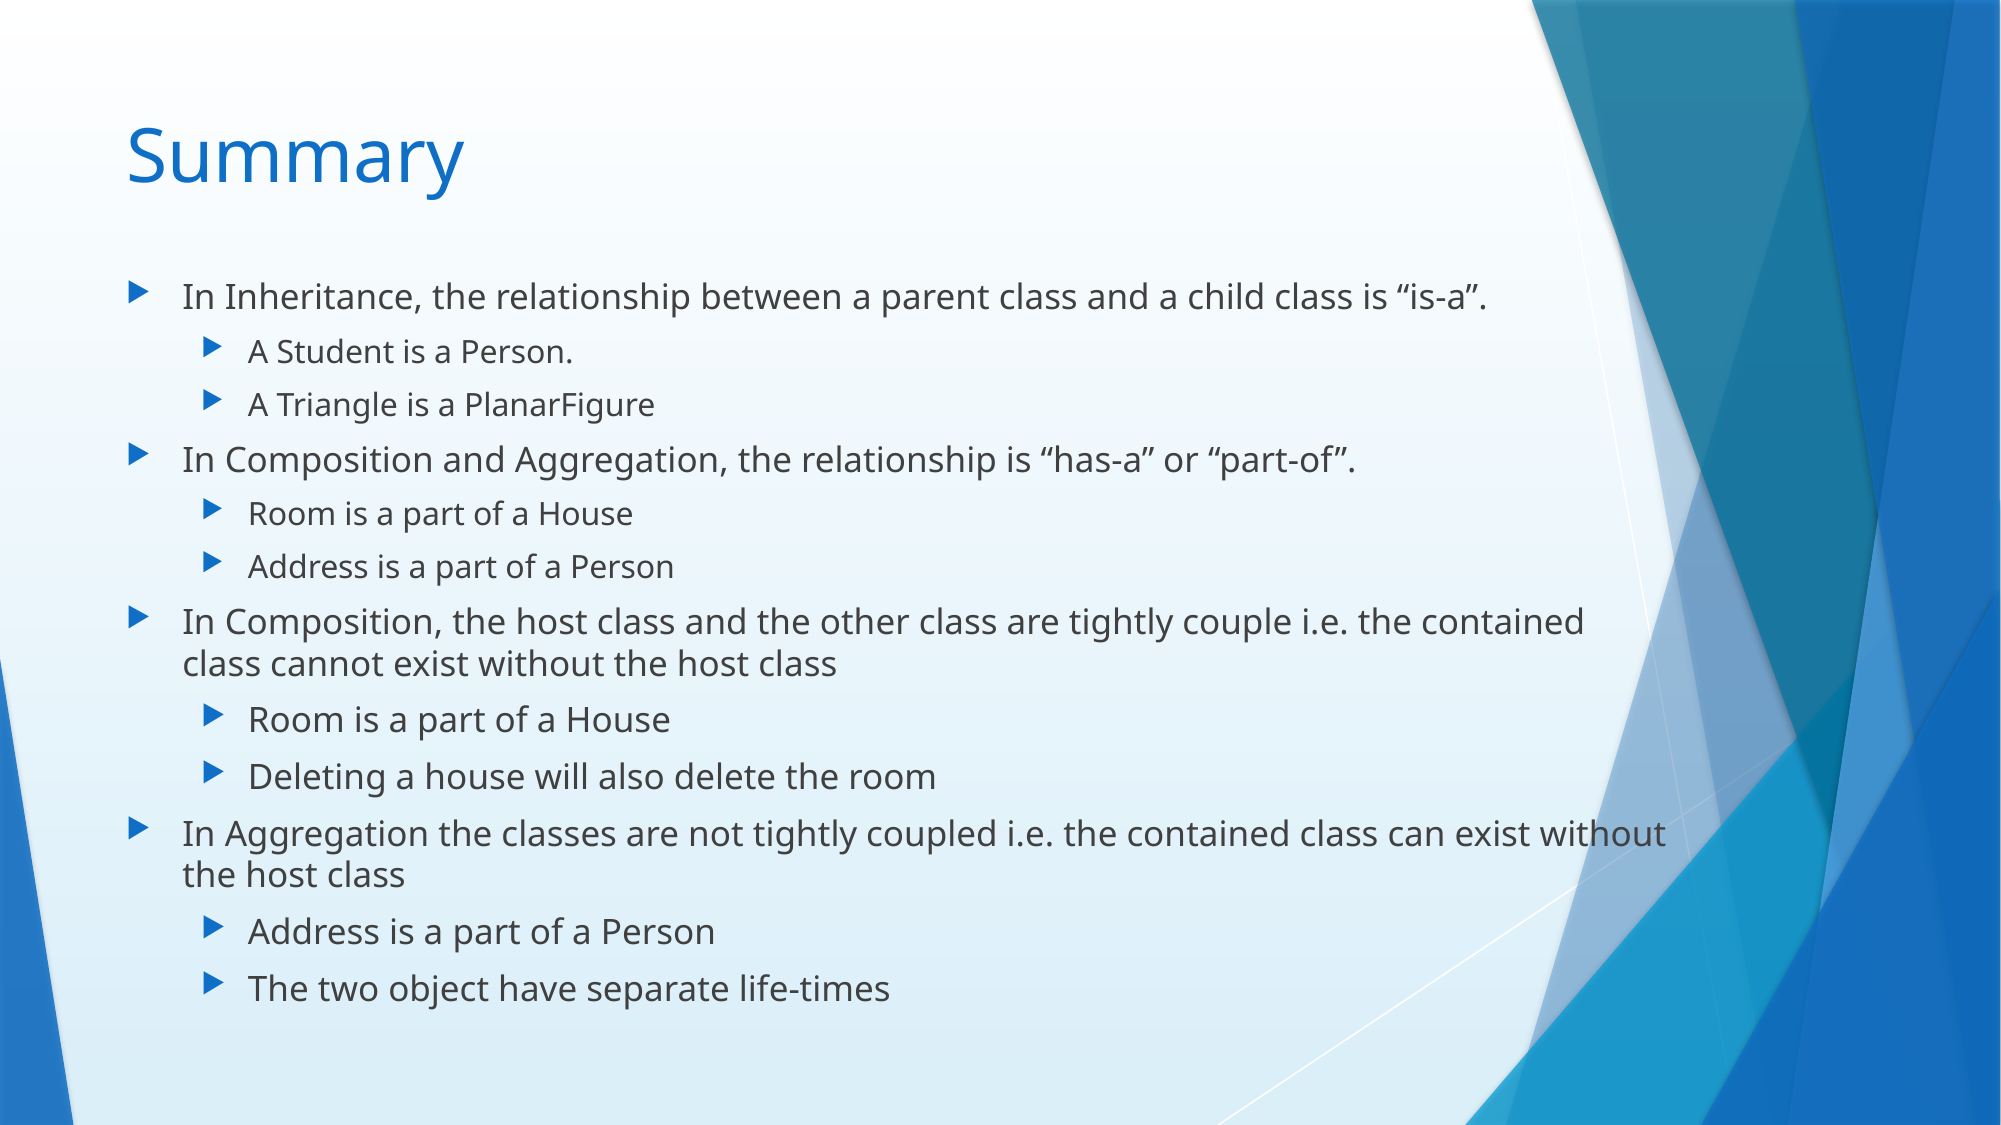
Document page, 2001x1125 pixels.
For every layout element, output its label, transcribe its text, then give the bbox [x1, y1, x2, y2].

list In Inheritance, the relationship between a parent class and a child class is “is-a”. A Student is a Person. A Triangle is a PlanarFigure In Composition and Aggregation, the relationship is “has-a” or “part-of”. Room is a part of a House Address is a part of a Person In Composition, the host class and the other class are tightly couple i.e. the contained class cannot exist without the host class Room is a part of a House Deleting a house will also delete the room In Aggregation the classes are not tightly coupled i.e. the contained class can exist without the host class Address is a part of a Person The two object have separate life-times [111, 267, 1686, 1025]
title Summary [111, 99, 1522, 267]
